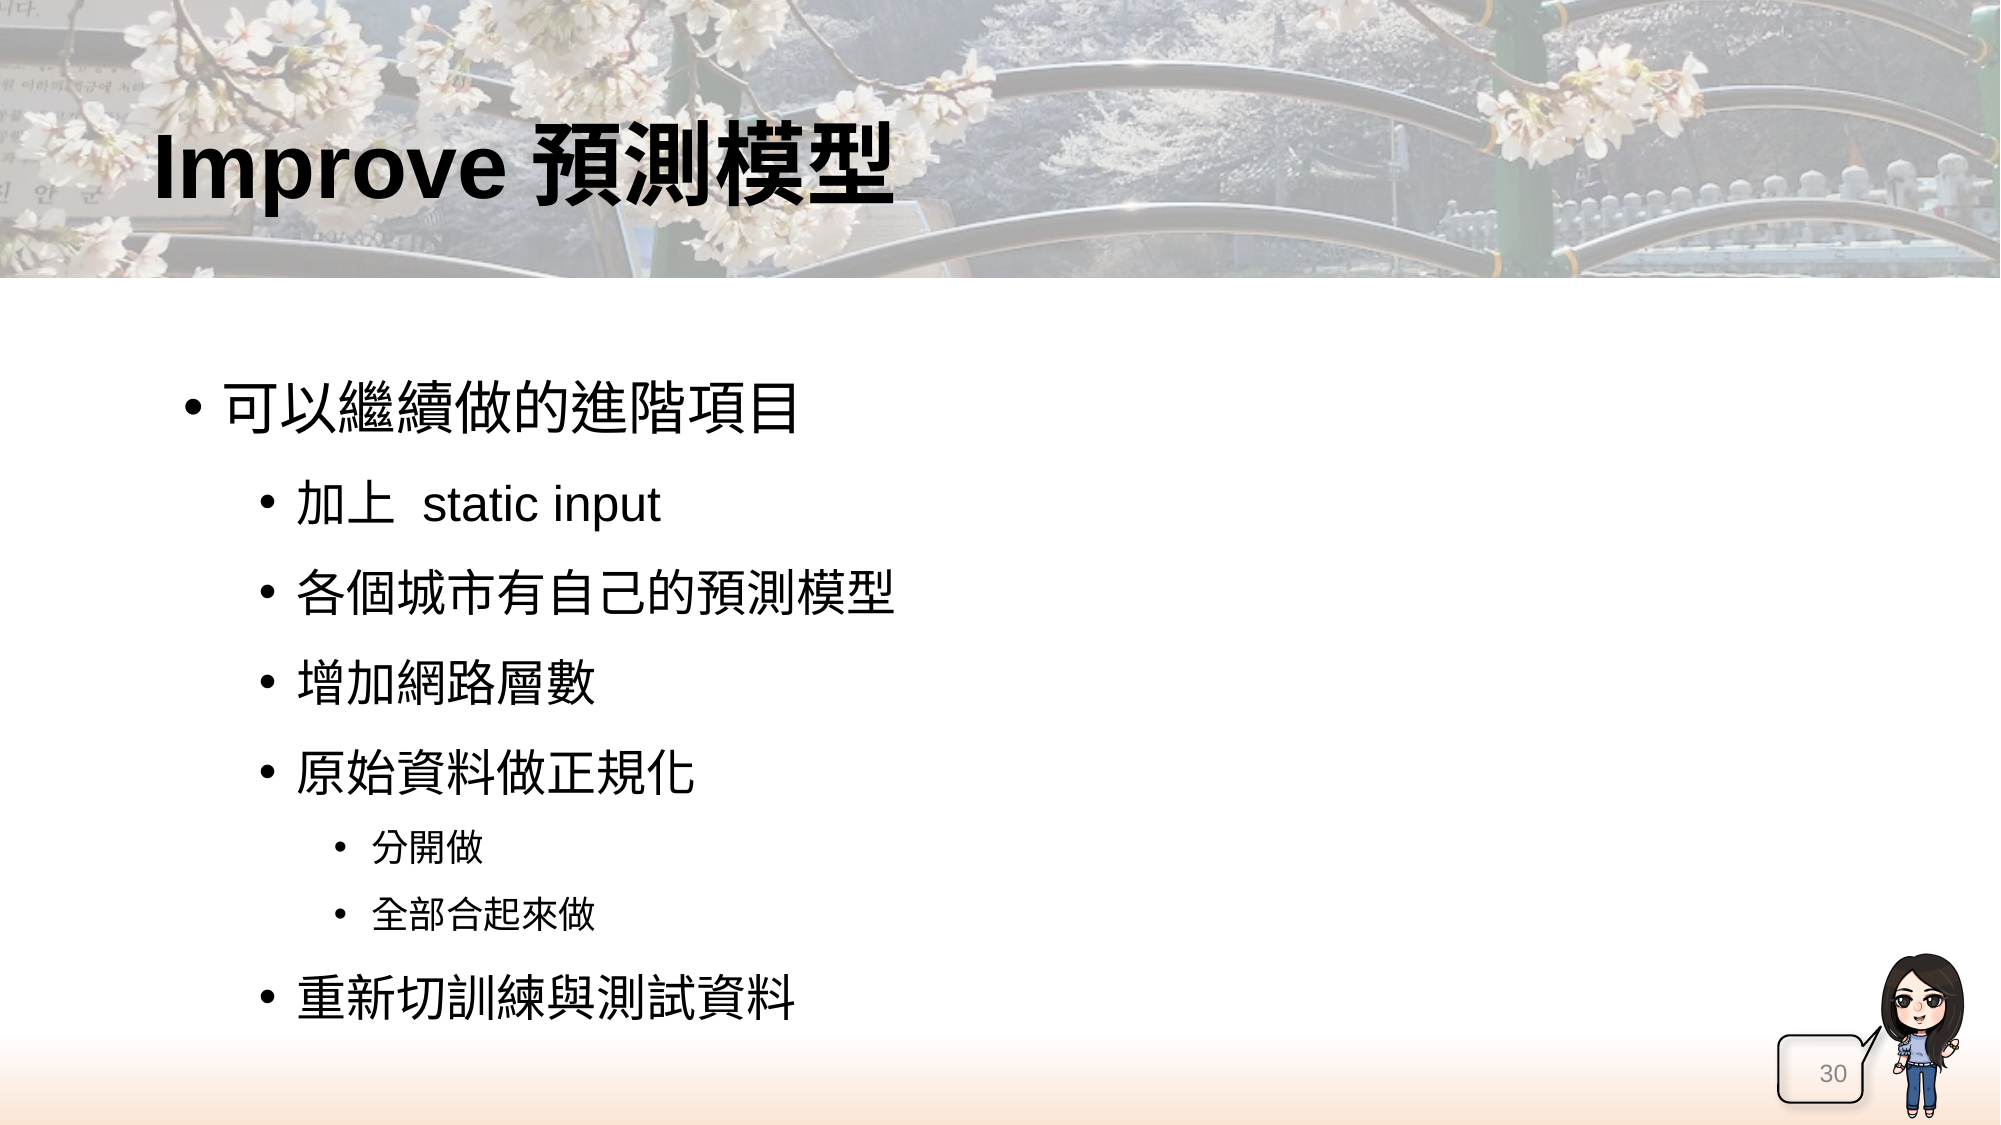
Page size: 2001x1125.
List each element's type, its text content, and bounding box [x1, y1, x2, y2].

title Improve預測模型 [137, 59, 1863, 278]
picture [1845, 926, 2000, 1125]
slide_number 30 [1412, 1042, 1863, 1103]
picture [1845, 1037, 1859, 1042]
picture [1863, 1038, 1873, 1057]
list 可以繼續做的進階項目 加上 static input 各個城市有自己的預測模型 增加網路層數 原始資料做正規化 分開做 全部合起來做 重新切訓練與測試資料 [168, 328, 1836, 987]
